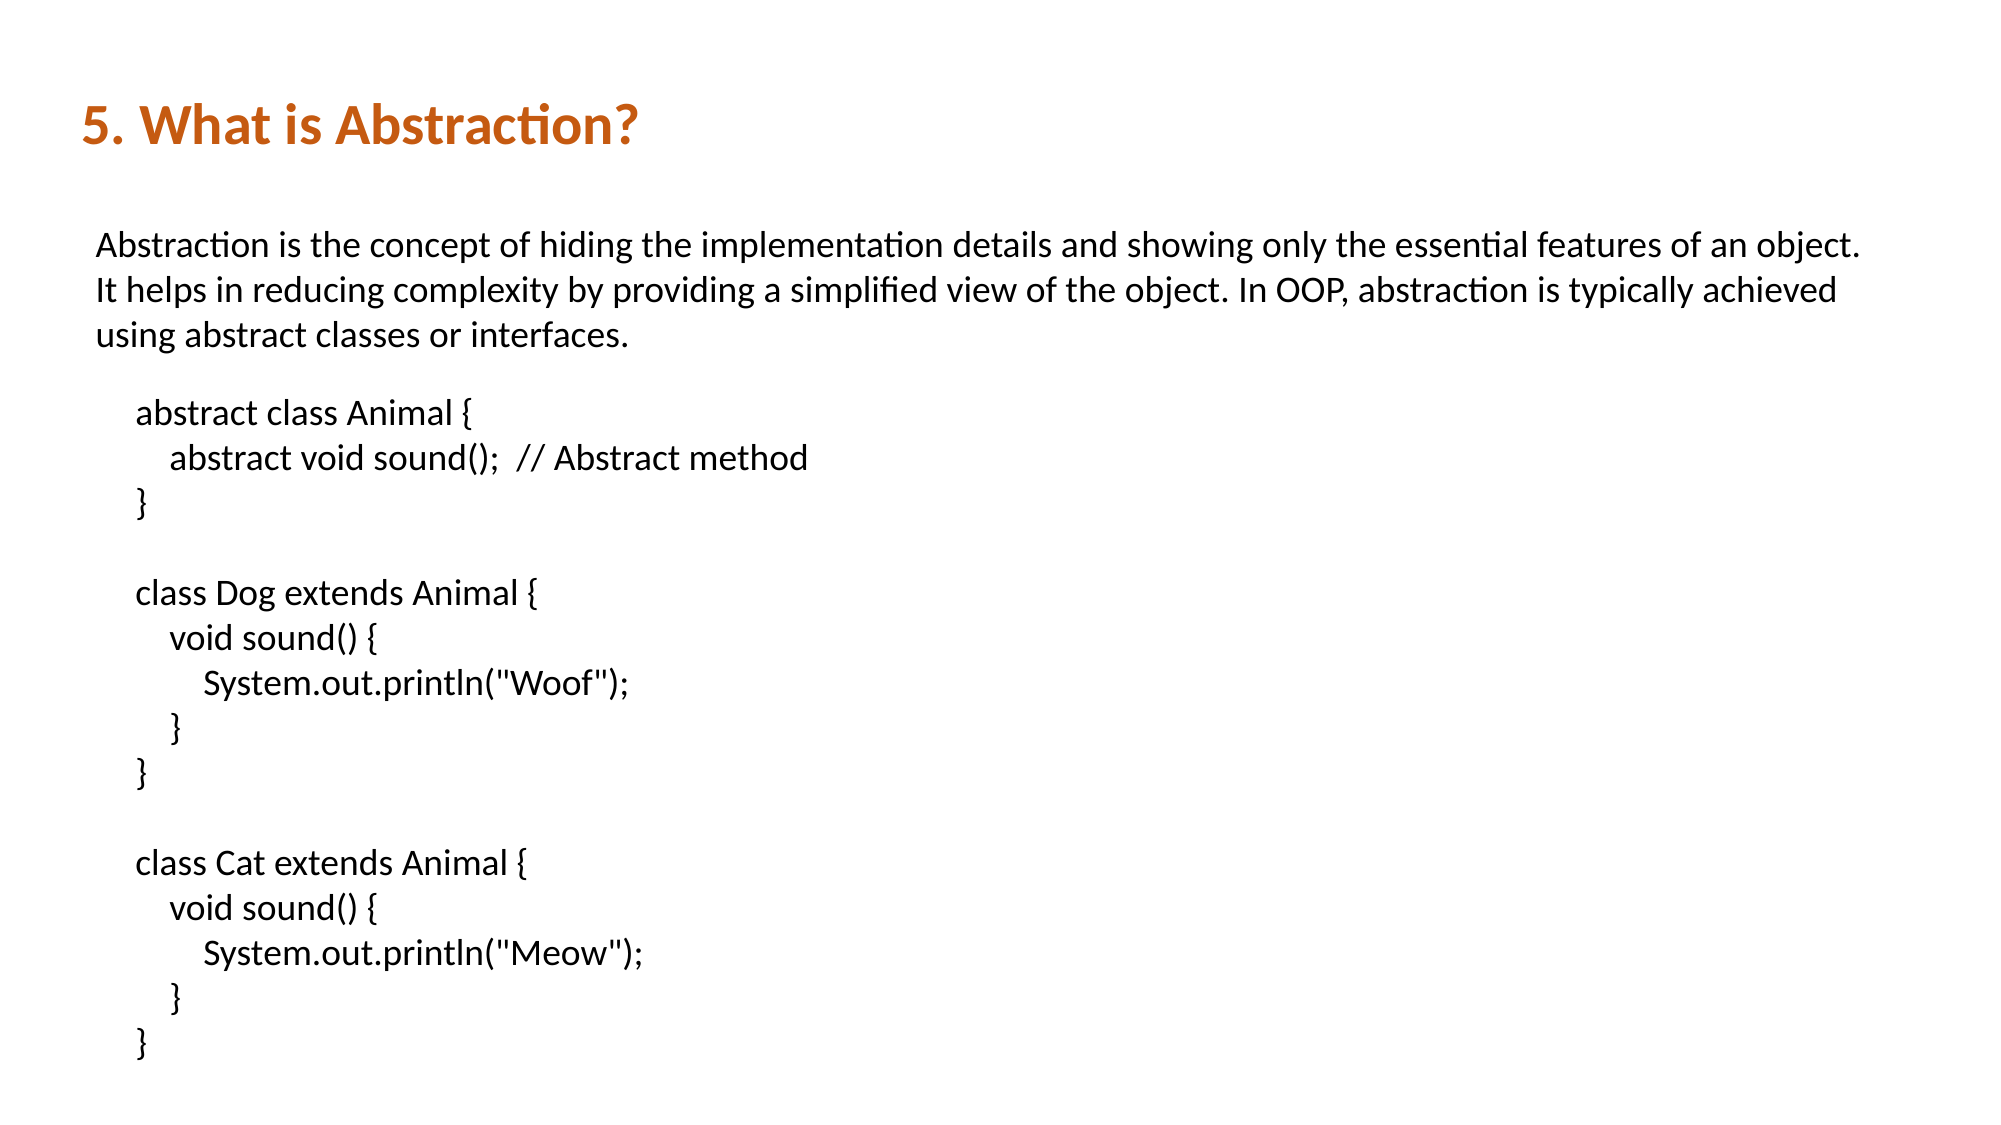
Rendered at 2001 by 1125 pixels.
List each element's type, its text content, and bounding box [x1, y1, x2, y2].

text_box abstract class Animal { abstract void sound(); // Abstract method } class Dog extends Animal { void sound() { System.out.println("Woof"); } } class Cat extends Animal { void sound() { System.out.println("Meow"); } } [120, 381, 1121, 1071]
text_box Abstraction is the concept of hiding the implementation details and showing only the essential features of an object. It helps in reducing complexity by providing a simplified view of the object. In OOP, abstraction is typically achieved using abstract classes or interfaces. [80, 212, 1892, 363]
text_box 5. What is Abstraction? [66, 78, 1929, 164]
